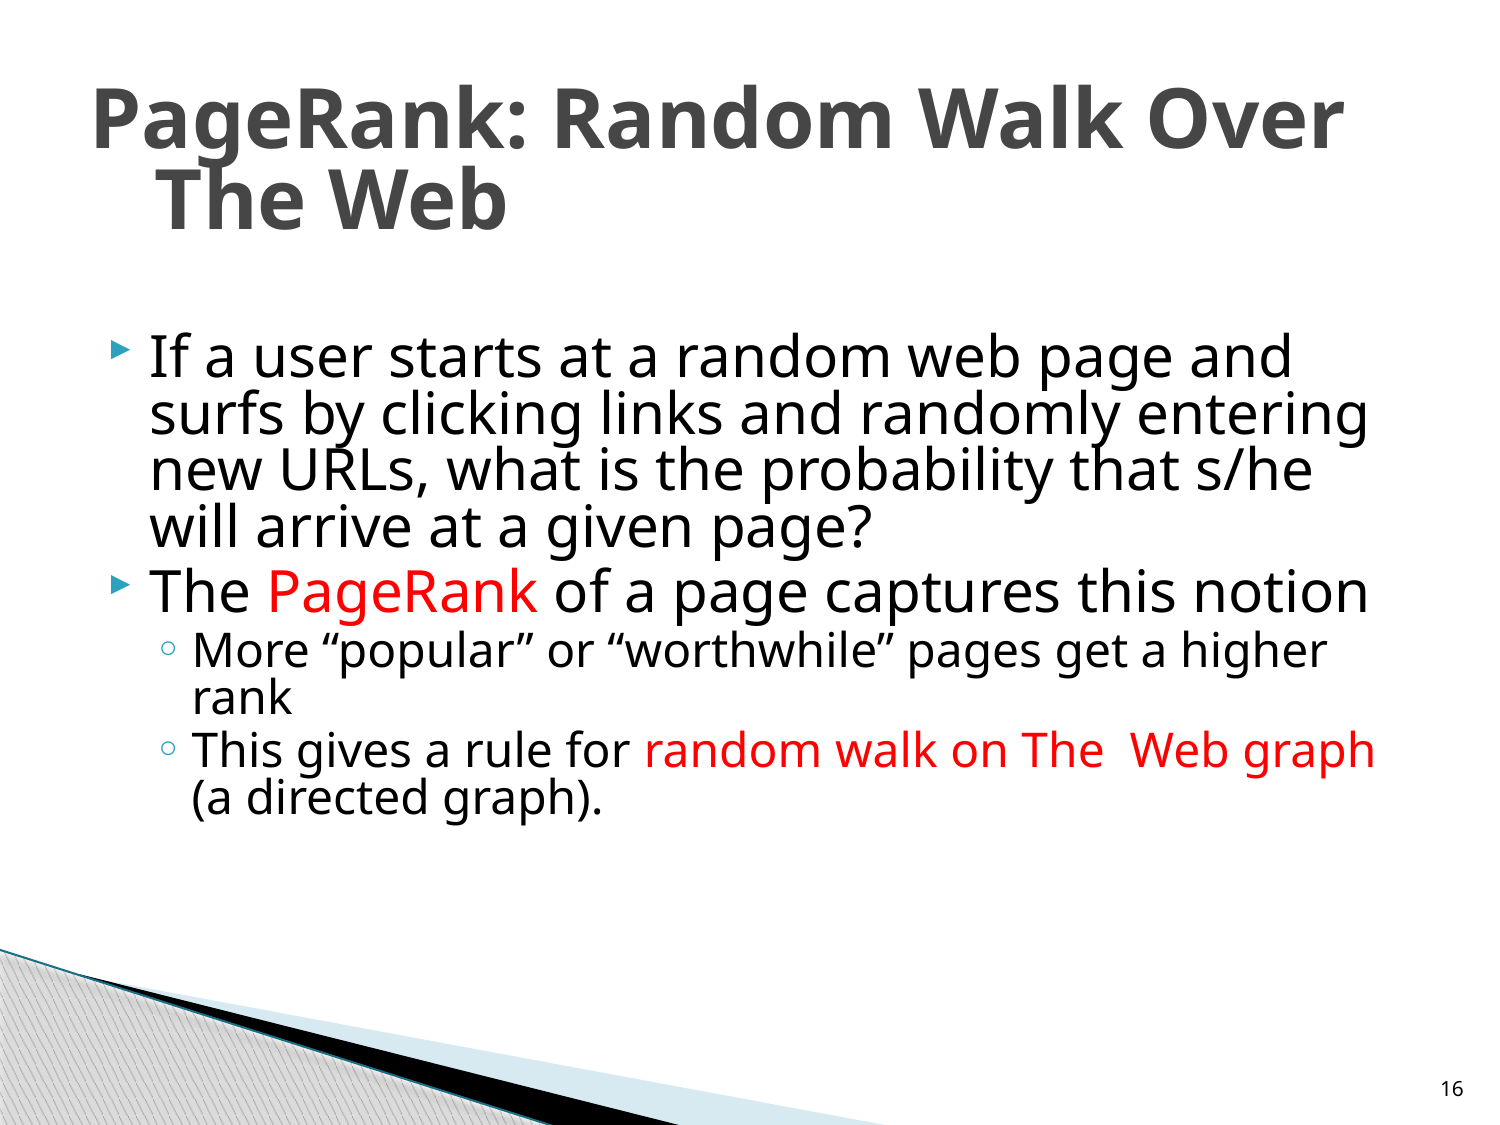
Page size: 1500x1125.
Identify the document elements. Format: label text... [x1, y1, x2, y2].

list If a user starts at a random web page and surfs by clicking links and randomly entering new URLs, what is the probability that s/he will arrive at a given page? The PageRank of a page captures this notion More “popular” or “worthwhile” pages get a higher rank This gives a rule for random walk on The Web graph (a directed graph). [75, 324, 1425, 978]
slide_number 16 [1418, 1051, 1479, 1112]
title PageRank: Random Walk Over The Web [75, 63, 1425, 266]
